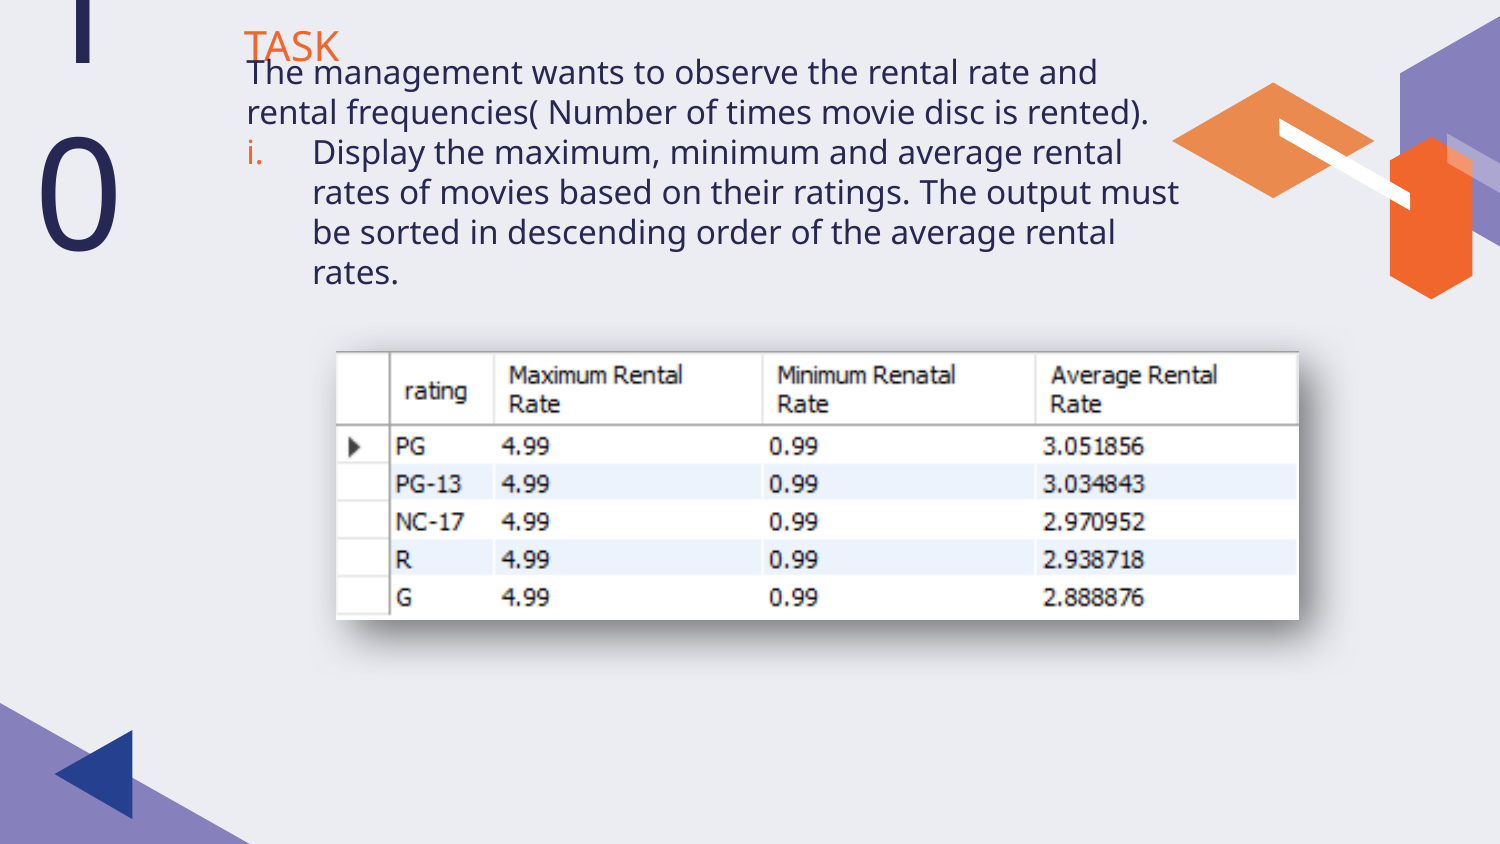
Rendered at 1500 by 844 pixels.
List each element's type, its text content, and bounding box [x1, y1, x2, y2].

title 10 [19, 17, 219, 172]
subtitle The management wants to observe the rental rate and rental frequencies( Number of times movie disc is rented). Display the maximum, minimum and average rental rates of movies based on their ratings. The output must be sorted in descending order of the average rental rates. [156, 138, 1209, 205]
subtitle TASK [229, 20, 627, 69]
picture [336, 351, 1299, 620]
